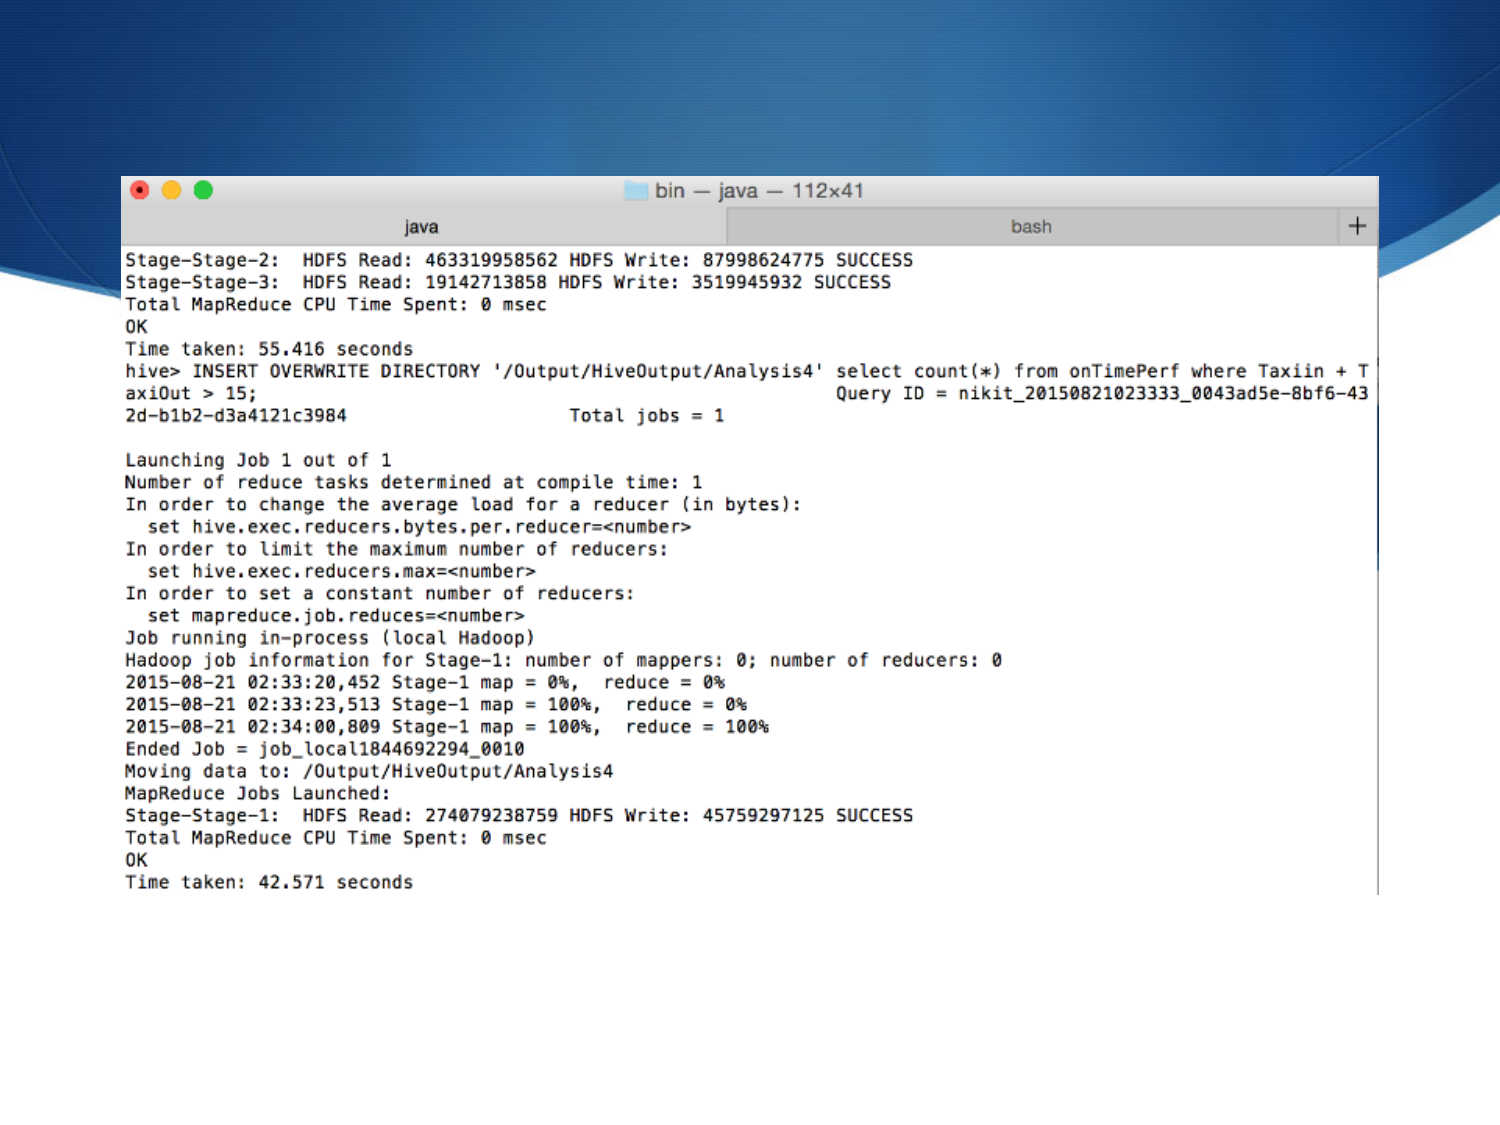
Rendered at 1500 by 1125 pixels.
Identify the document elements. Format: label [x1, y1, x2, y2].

picture [0, 0, 1500, 1125]
list [120, 80, 1379, 991]
